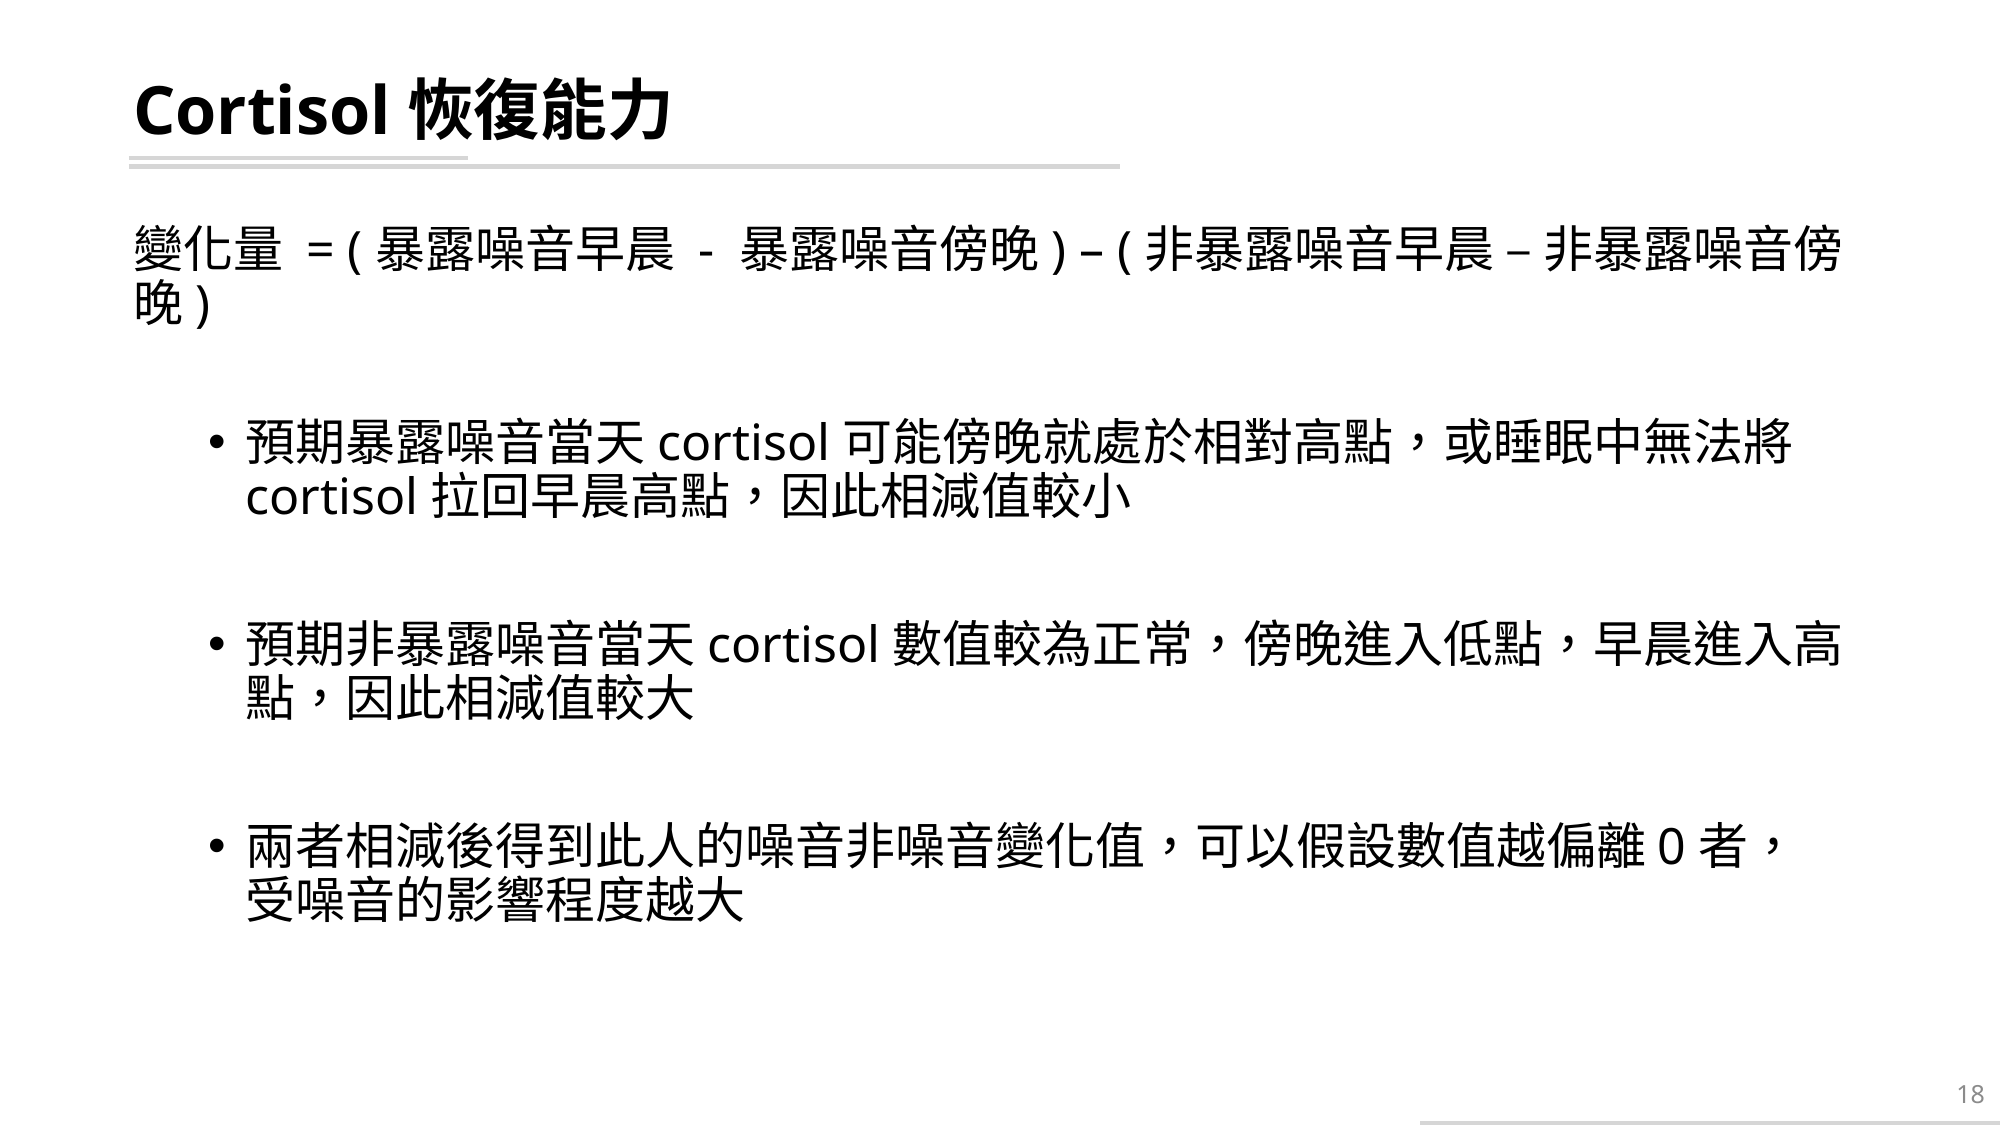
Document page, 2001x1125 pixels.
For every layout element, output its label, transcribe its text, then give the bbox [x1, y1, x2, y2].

list 變化量 = (暴露噪音早晨 - 暴露噪音傍晚) – (非暴露噪音早晨 – 非暴露噪音傍晚) 預期暴露噪音當天cortisol可能傍晚就處於相對高點，或睡眠中無法將cortisol拉回早晨高點，因此相減值較小 預期非暴露噪音當天cortisol數值較為正常，傍晚進入低點，早晨進入高點，因此相減值較大 兩者相減後得到此人的噪音非噪音變化值，可以假設數值越偏離0者，受噪音的影響程度越大 [118, 216, 1863, 1014]
slide_number 18 [1896, 1066, 2000, 1125]
title Cortisol恢復能力 [118, 59, 1863, 167]
